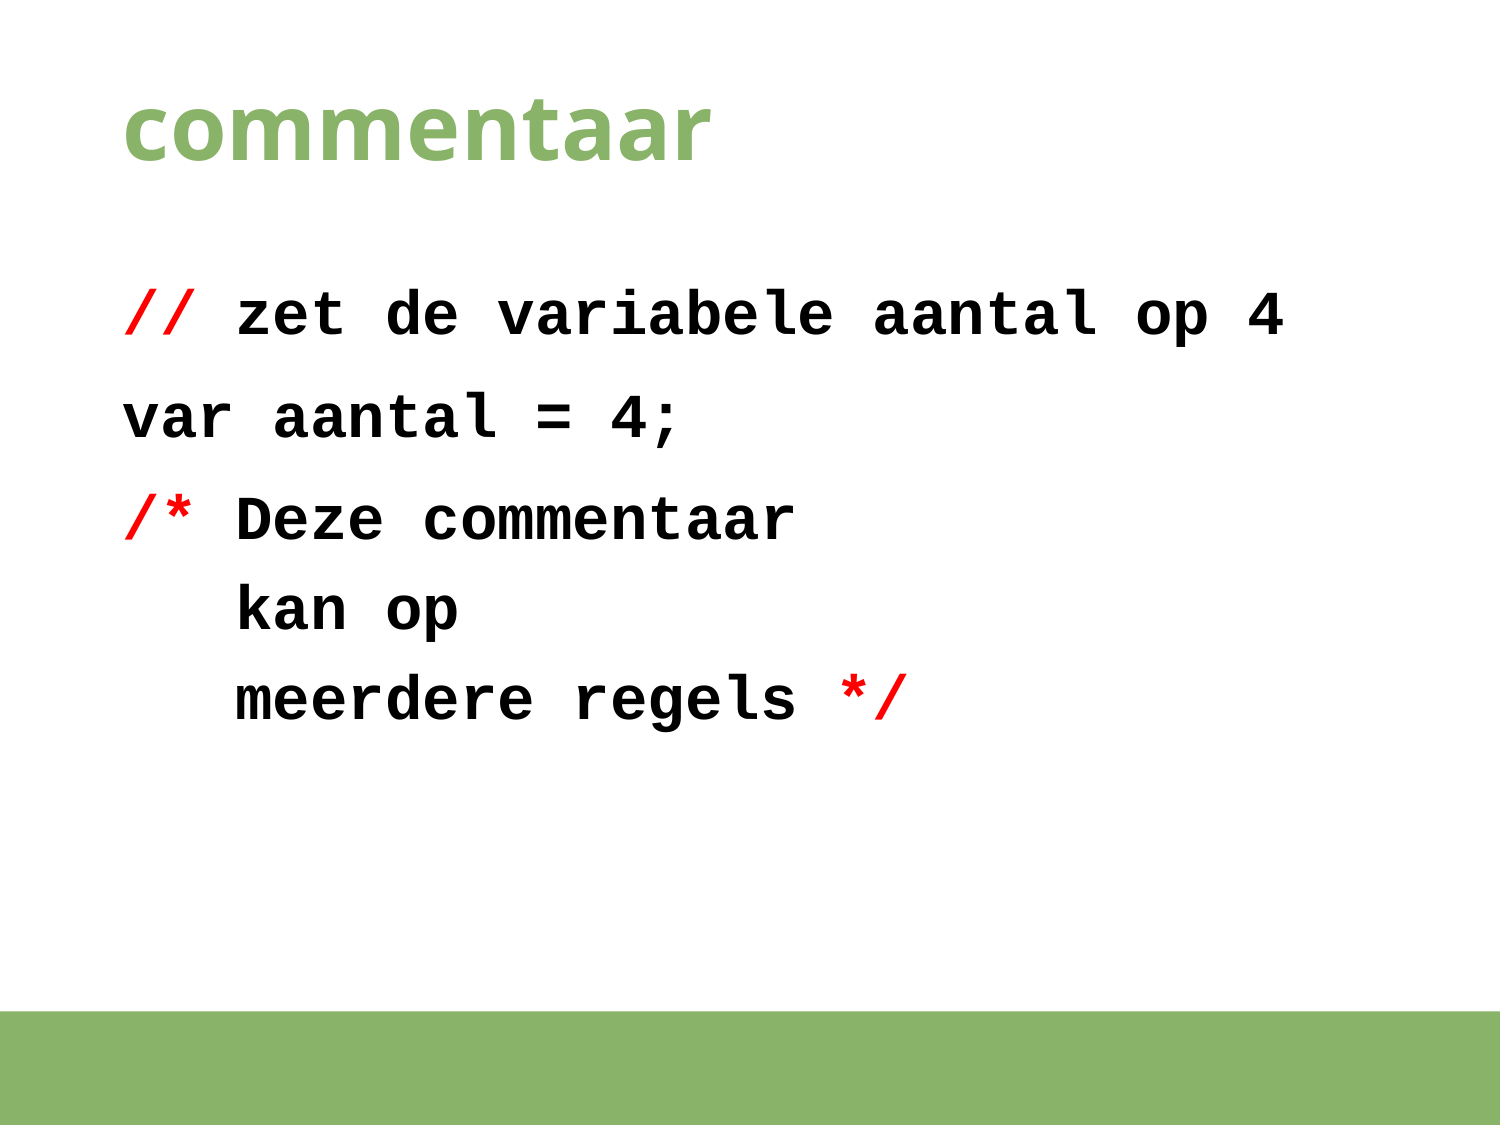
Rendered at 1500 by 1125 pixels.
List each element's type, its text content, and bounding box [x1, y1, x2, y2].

list // zet de variabele aantal op 4 var aantal = 4; /* Deze commentaar kan op meerdere regels */ [107, 249, 1425, 993]
title commentaar [107, 30, 1425, 218]
